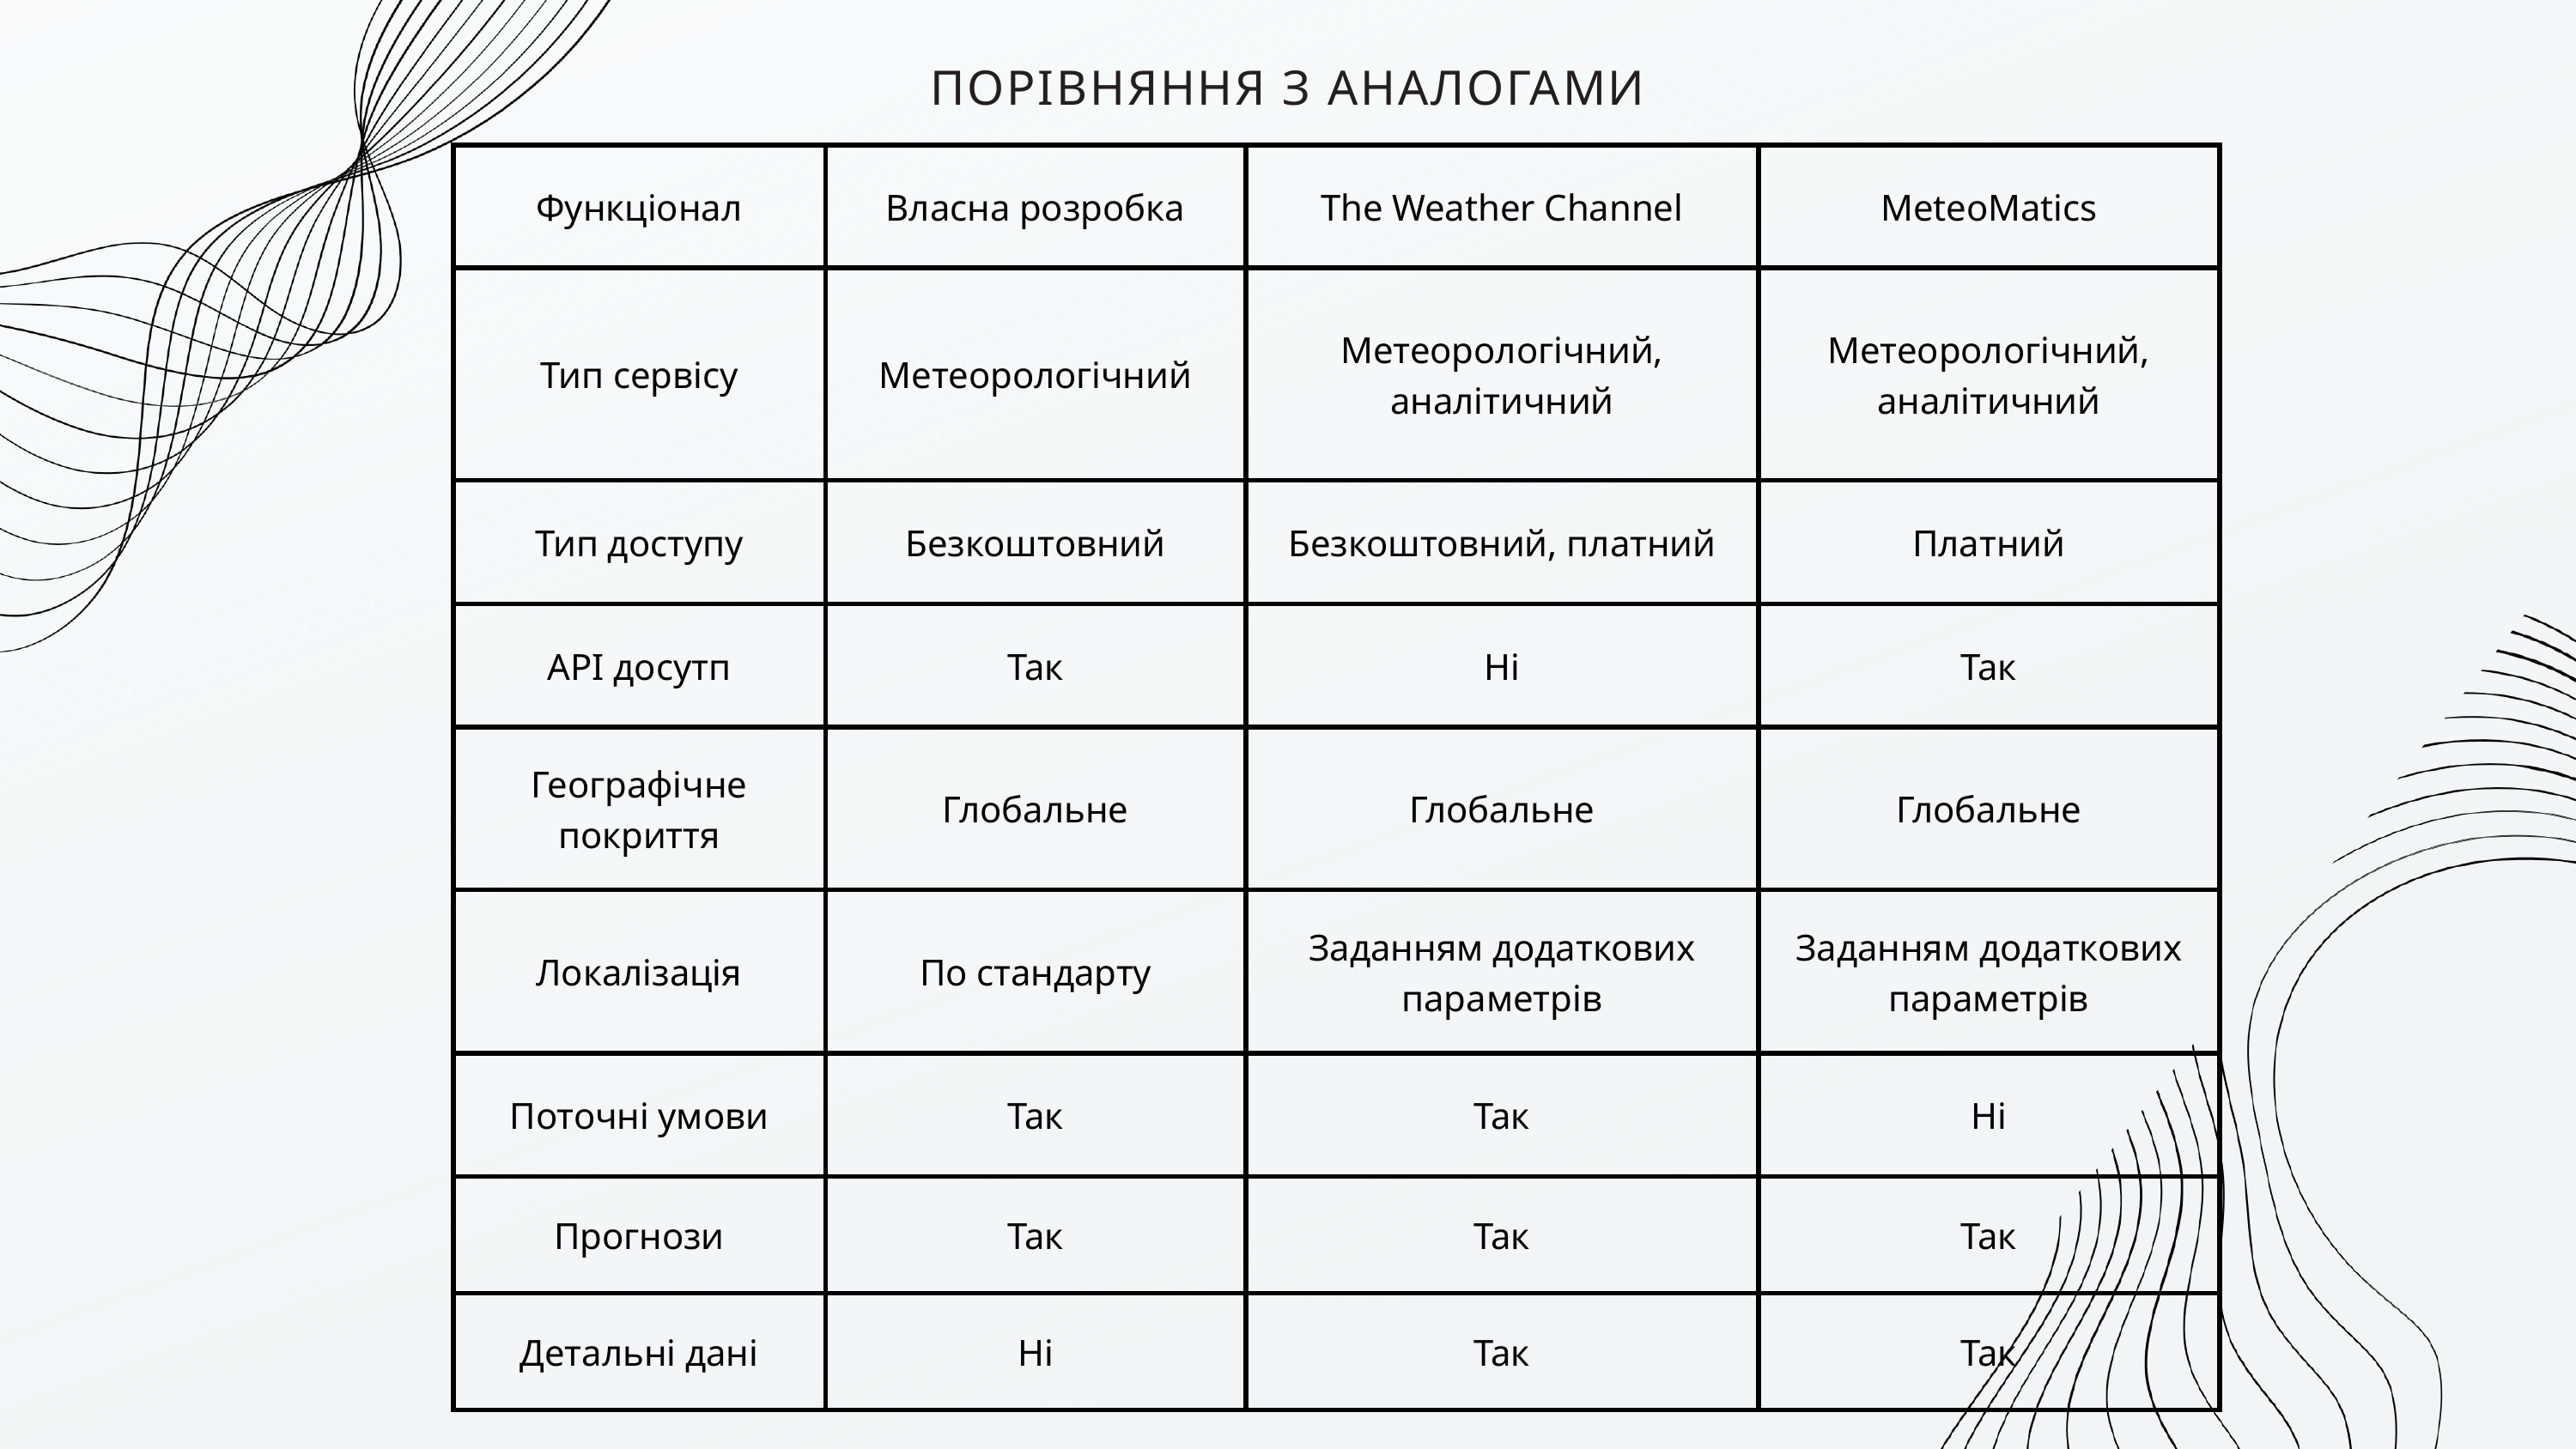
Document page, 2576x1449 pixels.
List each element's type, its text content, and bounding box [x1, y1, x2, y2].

table_cell Географічне покриття [456, 730, 823, 888]
table_cell Ні [1761, 1056, 2217, 1174]
table_cell Заданням додаткових параметрів [1761, 892, 2217, 1051]
table_cell Безкоштовний, платний [1249, 482, 1756, 602]
table_cell Так [1761, 1295, 2217, 1408]
table_header Функціонал [456, 148, 823, 265]
table_header Власна розробка [828, 148, 1243, 265]
table_cell Тип доступу [456, 482, 823, 602]
table_cell Ні [828, 1295, 1243, 1408]
table_cell Детальні дані [456, 1295, 823, 1408]
table_cell Так [1249, 1295, 1756, 1408]
table_cell Платний [1761, 482, 2217, 602]
table_cell Прогнози [456, 1179, 823, 1291]
table_cell Поточні умови [456, 1056, 823, 1174]
table_cell Так [828, 1056, 1243, 1174]
table_cell Так [1761, 606, 2217, 724]
table_header MeteoMatics [1761, 148, 2217, 265]
table_cell Тип сервісу [456, 270, 823, 478]
table_cell Так [828, 606, 1243, 724]
table_cell Так [1761, 1179, 2217, 1291]
text_box [664, 0, 2576, 1005]
table_cell Метеорологічний, аналітичний [1761, 270, 2217, 478]
table_cell Глобальне [828, 730, 1243, 888]
text_box ПОРІВНЯННЯ З АНАЛОГАМИ [383, 49, 2193, 115]
table_cell Так [1249, 1179, 1756, 1291]
table_cell Так [1249, 1056, 1756, 1174]
table_cell Глобальне [1761, 730, 2217, 888]
table_cell Метеорологічний [828, 270, 1243, 478]
table_cell Локалізація [456, 892, 823, 1051]
text_box [1898, 575, 2576, 1449]
table_cell Метеорологічний, аналітичний [1249, 270, 1756, 478]
text_box [0, 652, 1926, 1449]
text_box [0, 0, 664, 652]
table_header The Weather Channel [1249, 148, 1756, 265]
table_cell По стандарту [828, 892, 1243, 1051]
table_cell API досутп [456, 606, 823, 724]
table_cell Безкоштовний [828, 482, 1243, 602]
table_cell Заданням додаткових параметрів [1249, 892, 1756, 1051]
table_cell Ні [1249, 606, 1756, 724]
table_cell Глобальне [1249, 730, 1756, 888]
table_cell Так [828, 1179, 1243, 1291]
